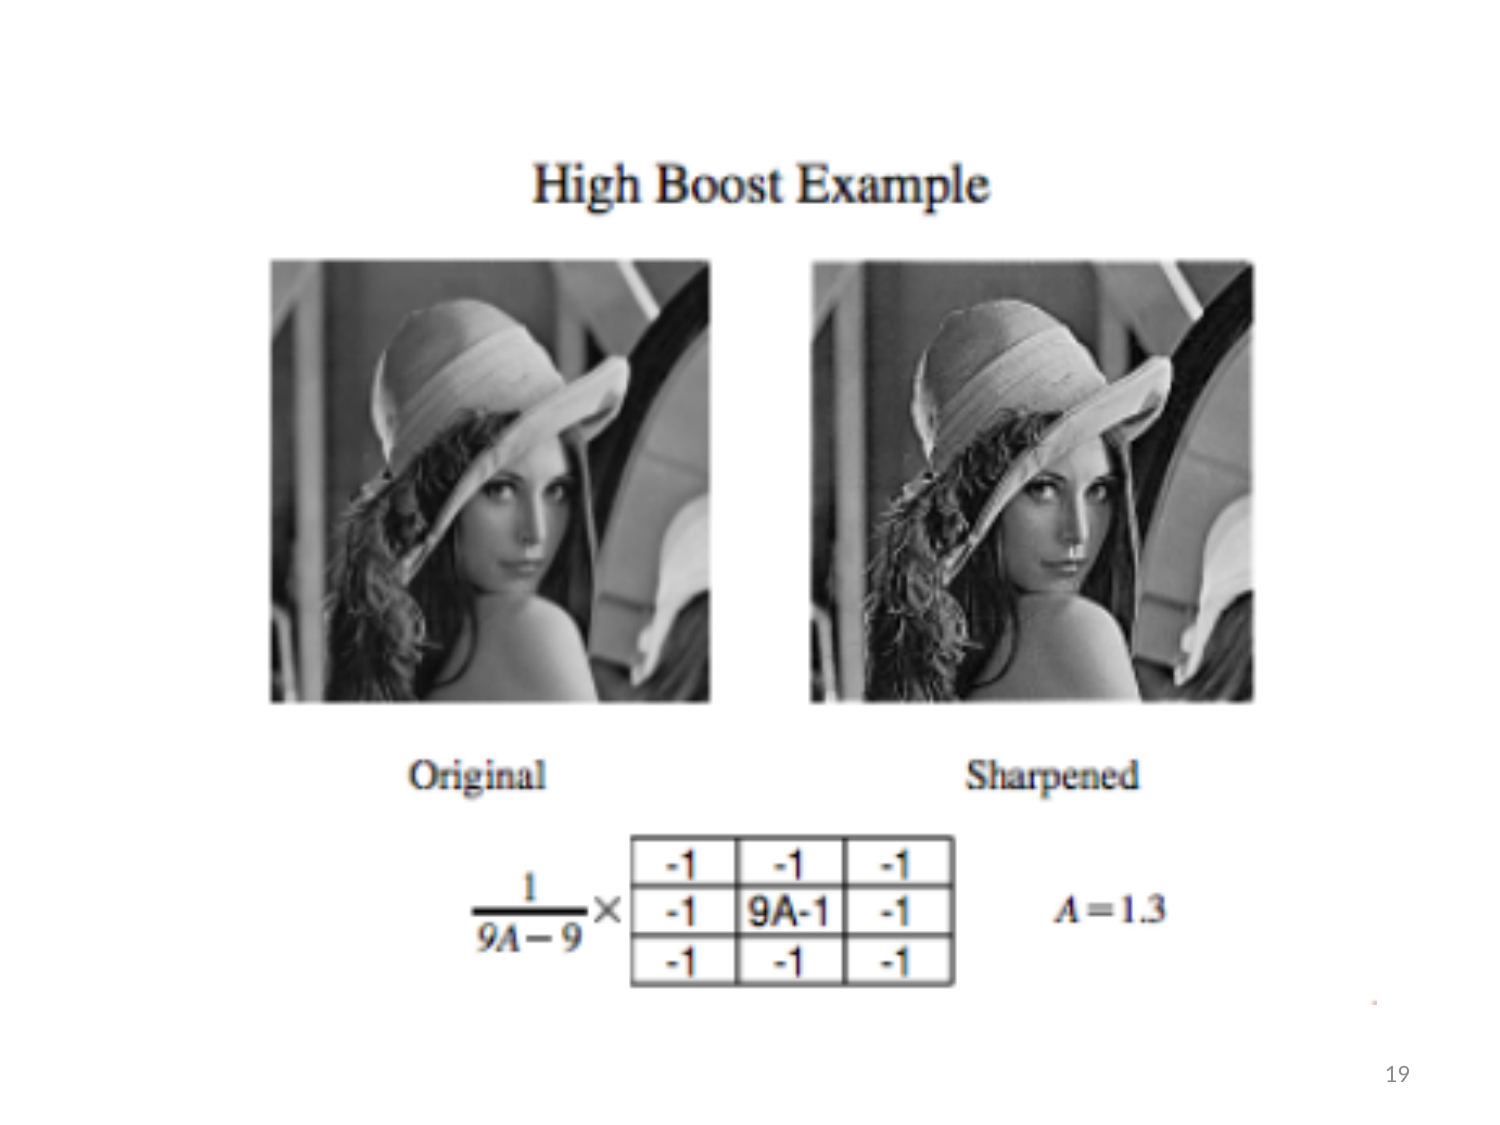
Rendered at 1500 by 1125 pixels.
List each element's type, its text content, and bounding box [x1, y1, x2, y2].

slide_number 19 [1074, 1042, 1425, 1103]
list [0, 63, 1500, 1006]
